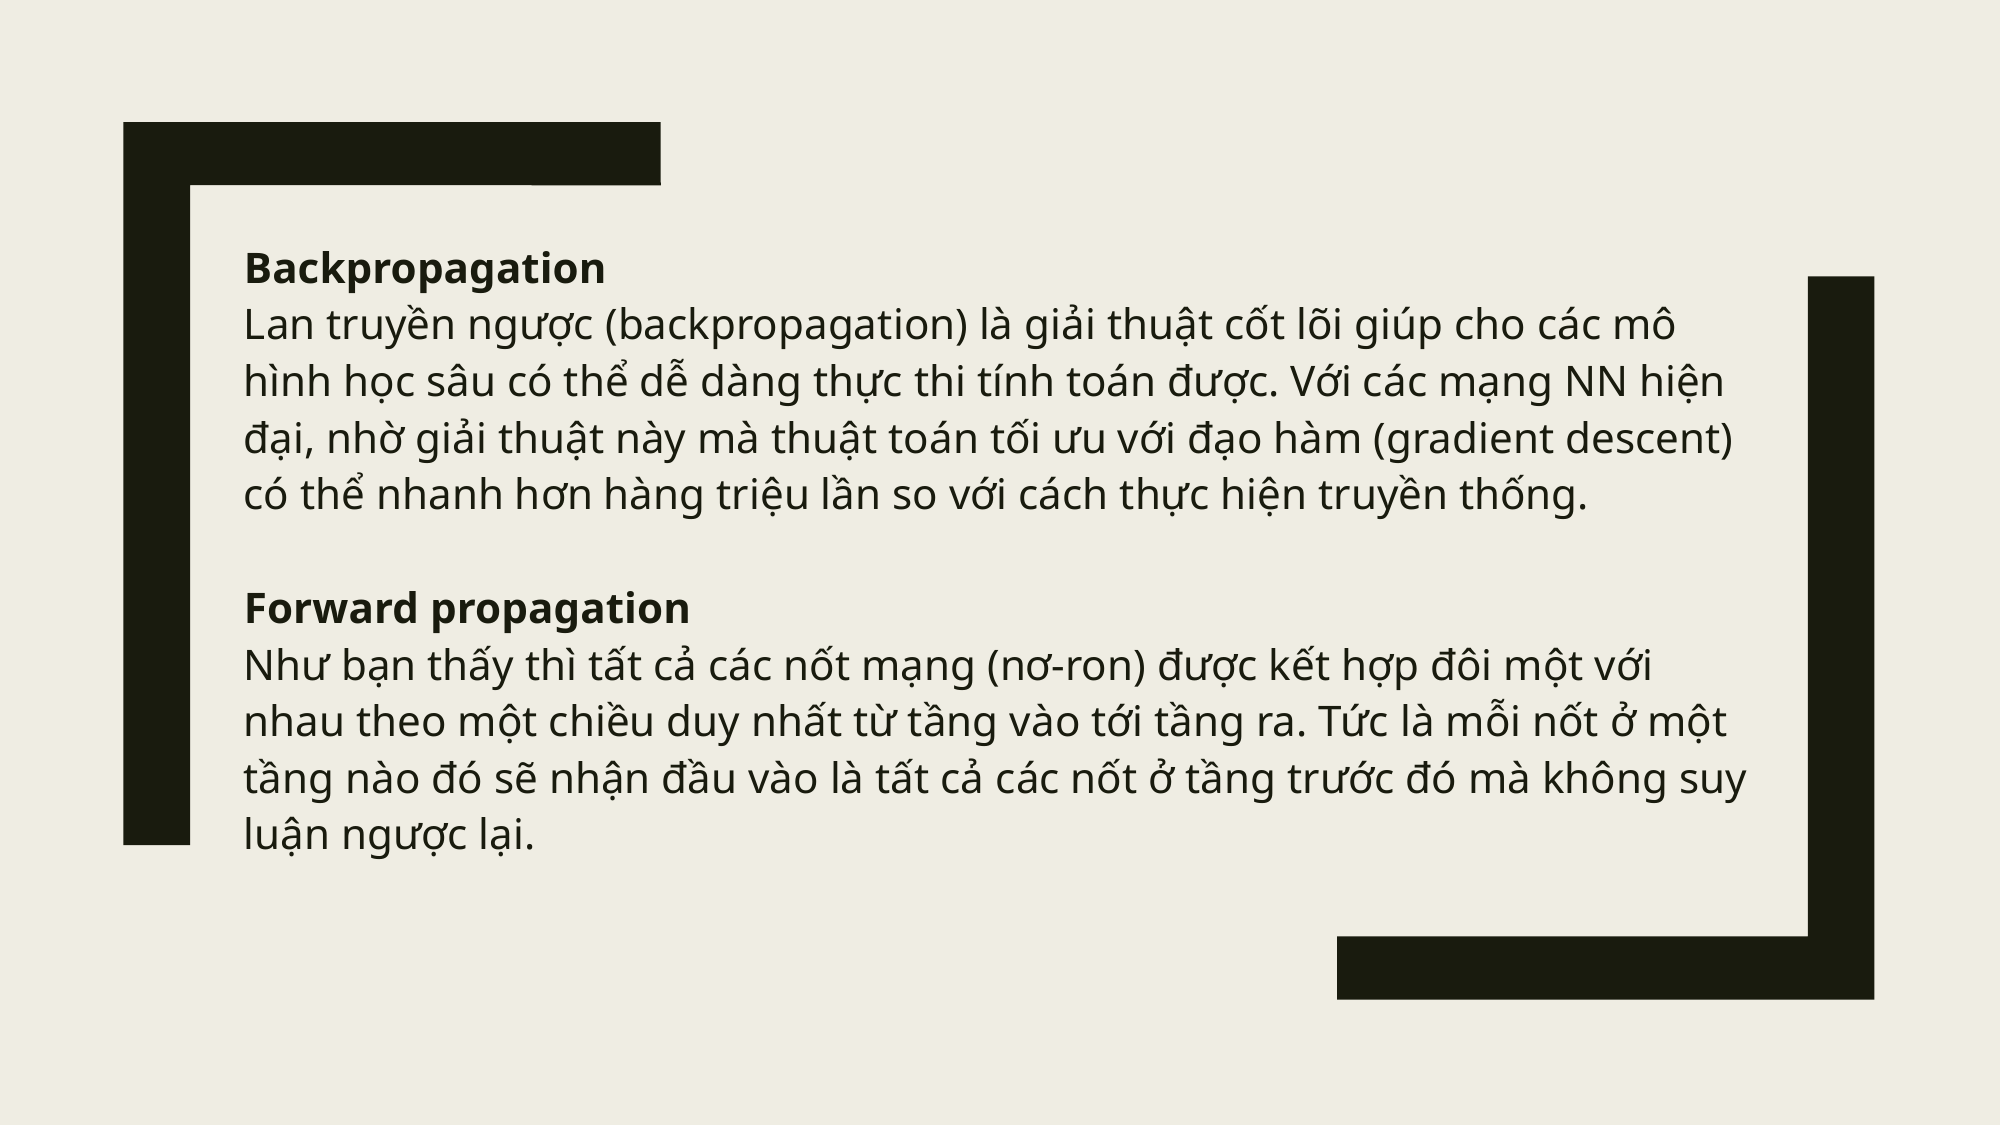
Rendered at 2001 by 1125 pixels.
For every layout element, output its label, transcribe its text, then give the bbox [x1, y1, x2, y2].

subtitle Backpropagation Lan truyền ngược (backpropagation) là giải thuật cốt lõi giúp cho các mô hình học sâu có thể dễ dàng thực thi tính toán được. Với các mạng NN hiện đại, nhờ giải thuật này mà thuật toán tối ưu với đạo hàm (gradient descent) có thể nhanh hơn hàng triệu lần so với cách thực hiện truyền thống. Forward propagation Như bạn thấy thì tất cả các nốt mạng (nơ-ron) được kết hợp đôi một với nhau theo một chiều duy nhất từ tầng vào tới tầng ra. Tức là mỗi nốt ở một tầng nào đó sẽ nhận đầu vào là tất cả các nốt ở tầng trước đó mà không suy luận ngược lại. [228, 227, 1771, 907]
